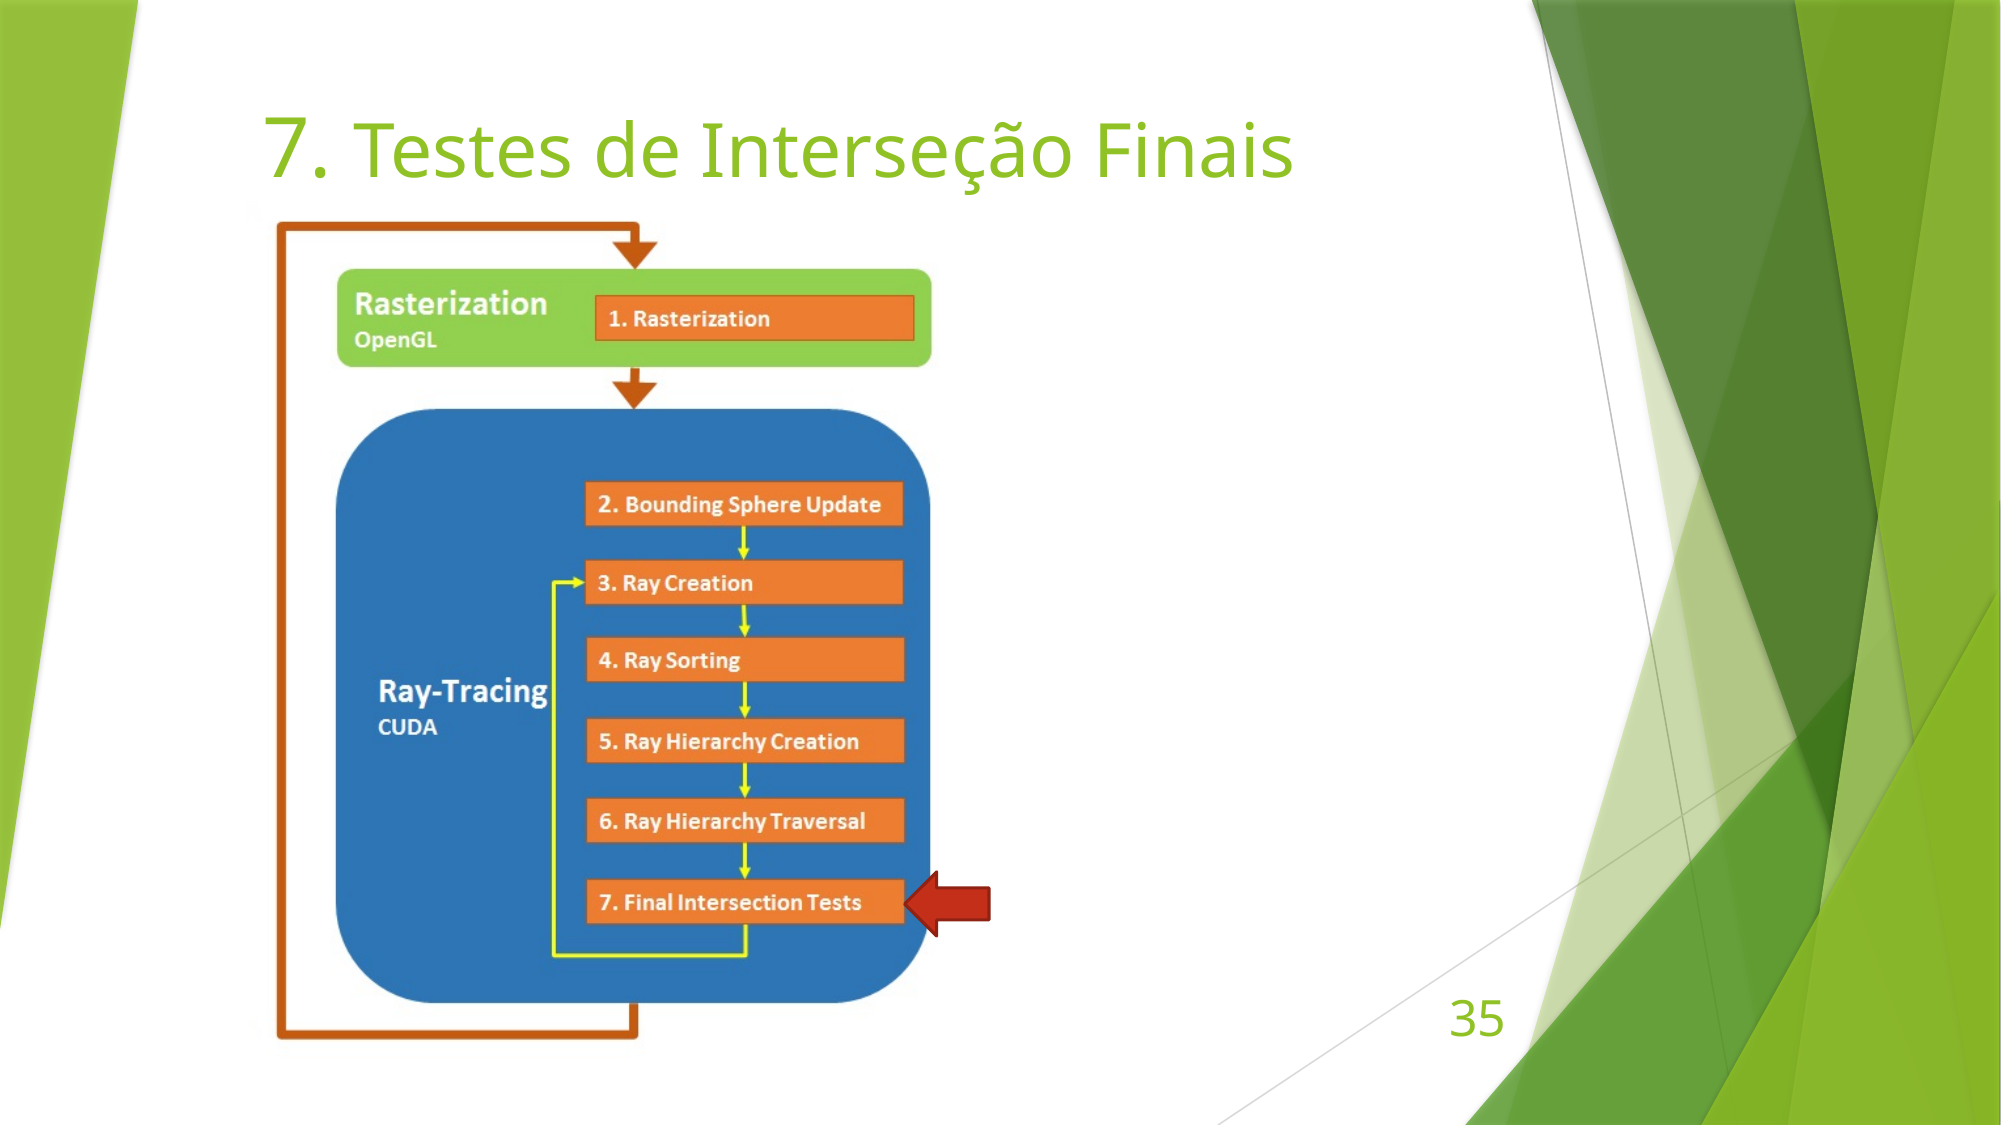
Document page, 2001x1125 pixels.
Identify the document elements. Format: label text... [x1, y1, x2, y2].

slide_number 35 [1409, 991, 1522, 1051]
text_box [971, 886, 991, 922]
picture [246, 200, 967, 1067]
title 7. Testes de Interseção Finais [247, 2, 1522, 202]
